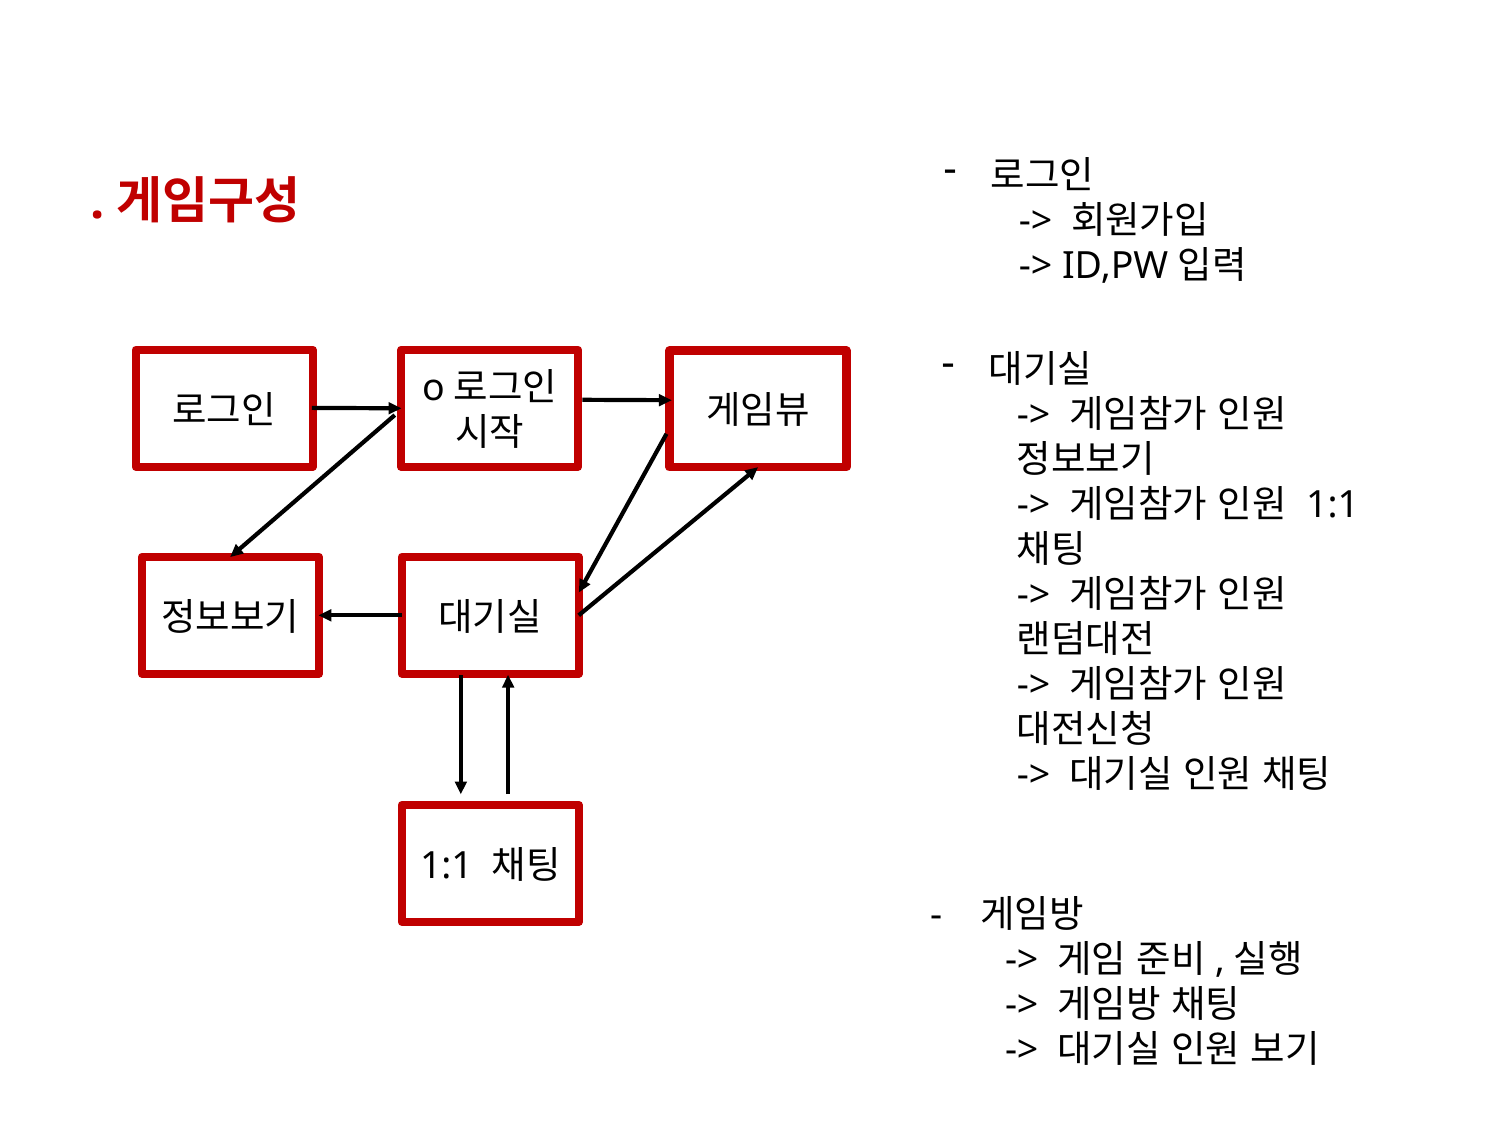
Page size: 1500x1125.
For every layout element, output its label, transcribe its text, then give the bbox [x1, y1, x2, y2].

text_box 1:1 채팅 [400, 803, 581, 924]
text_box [230, 414, 395, 558]
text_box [578, 467, 759, 616]
text_box 대기실 [400, 555, 581, 676]
text_box 대기실 -> 게임참가 인원 정보보기 -> 게임참가 인원 1:1채팅 -> 게임참가 인원 랜덤대전 -> 게임참가 인원 대전신청 -> 대기실 인원 채팅 [927, 338, 1424, 848]
text_box - 게임방 -> 게임 준비,실행 -> 게임방 채팅 -> 대기실 인원 보기 [915, 882, 1413, 1123]
text_box o로그인 시작 [399, 348, 580, 469]
text_box .게임구성 [75, 71, 450, 237]
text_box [578, 433, 667, 466]
text_box 로그인 -> 회원가입 -> ID,PW입력 [929, 144, 1426, 339]
text_box 게임뷰 [667, 348, 848, 469]
text_box 정보보기 [140, 555, 321, 676]
text_box 로그인 [134, 348, 315, 469]
